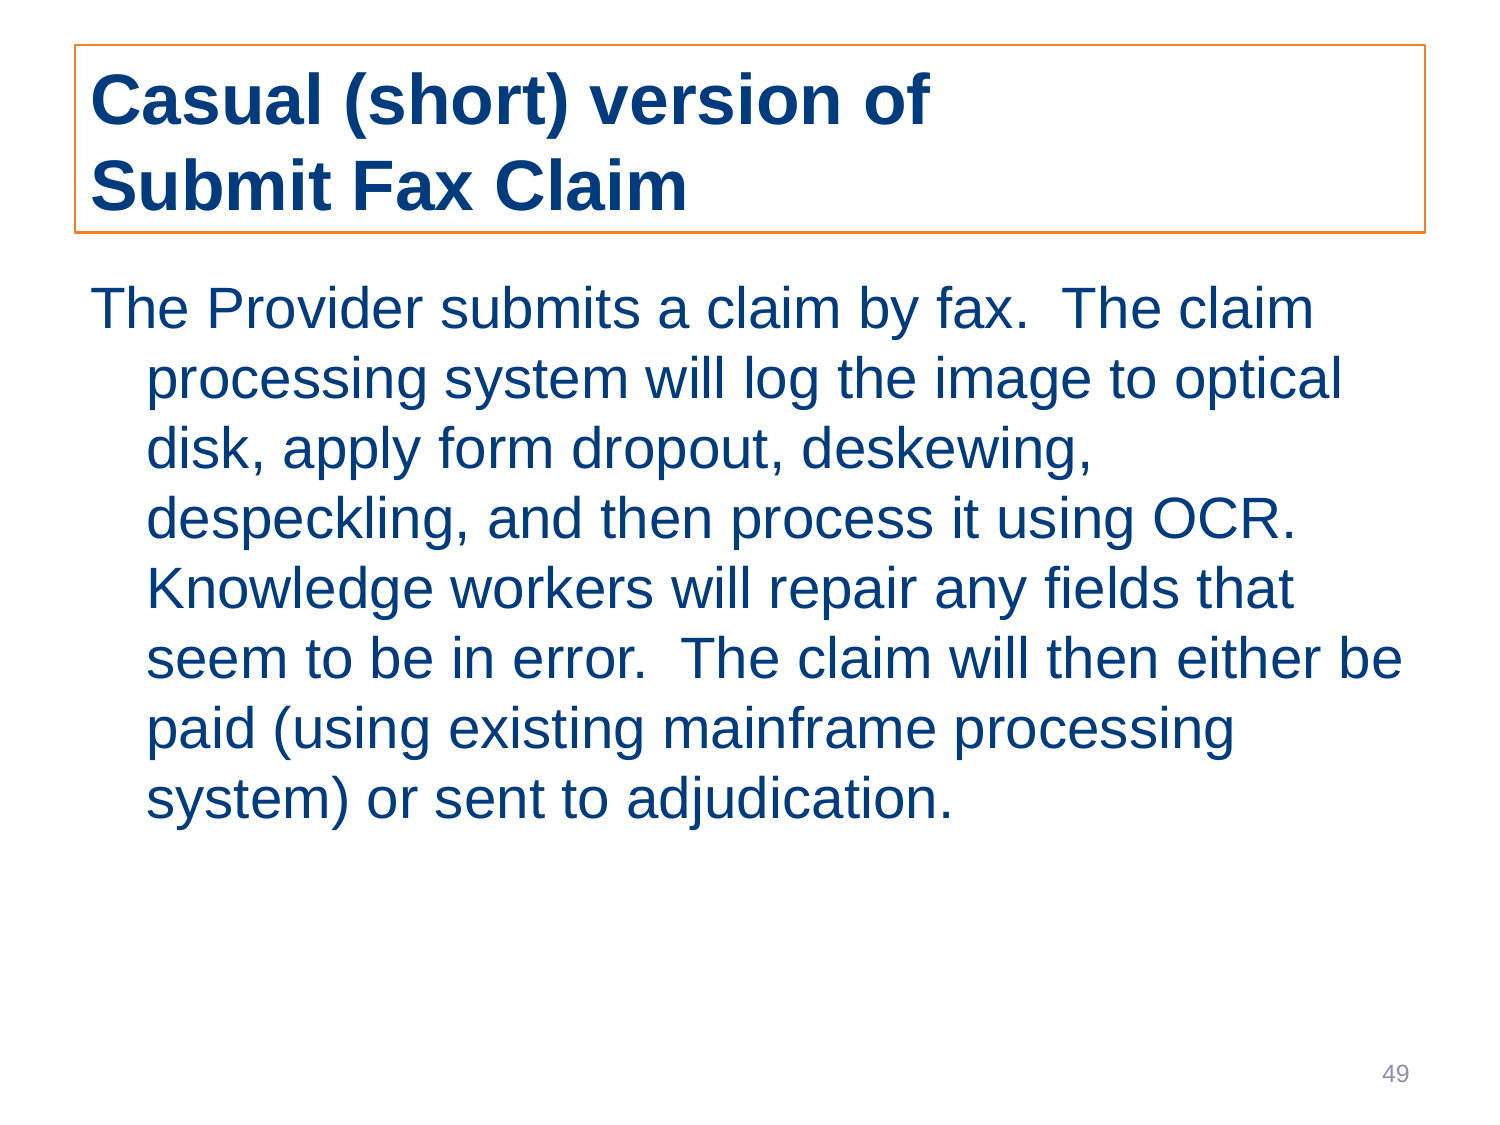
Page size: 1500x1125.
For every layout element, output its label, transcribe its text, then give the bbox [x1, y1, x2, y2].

list The Provider submits a claim by fax. The claim processing system will log the image to optical disk, apply form dropout, deskewing, despeckling, and then process it using OCR. Knowledge workers will repair any fields that seem to be in error. The claim will then either be paid (using existing mainframe processing system) or sent to adjudication. [75, 262, 1425, 1038]
slide_number 49 [1074, 1042, 1425, 1103]
title Casual (short) version of Submit Fax Claim [74, 44, 1426, 234]
